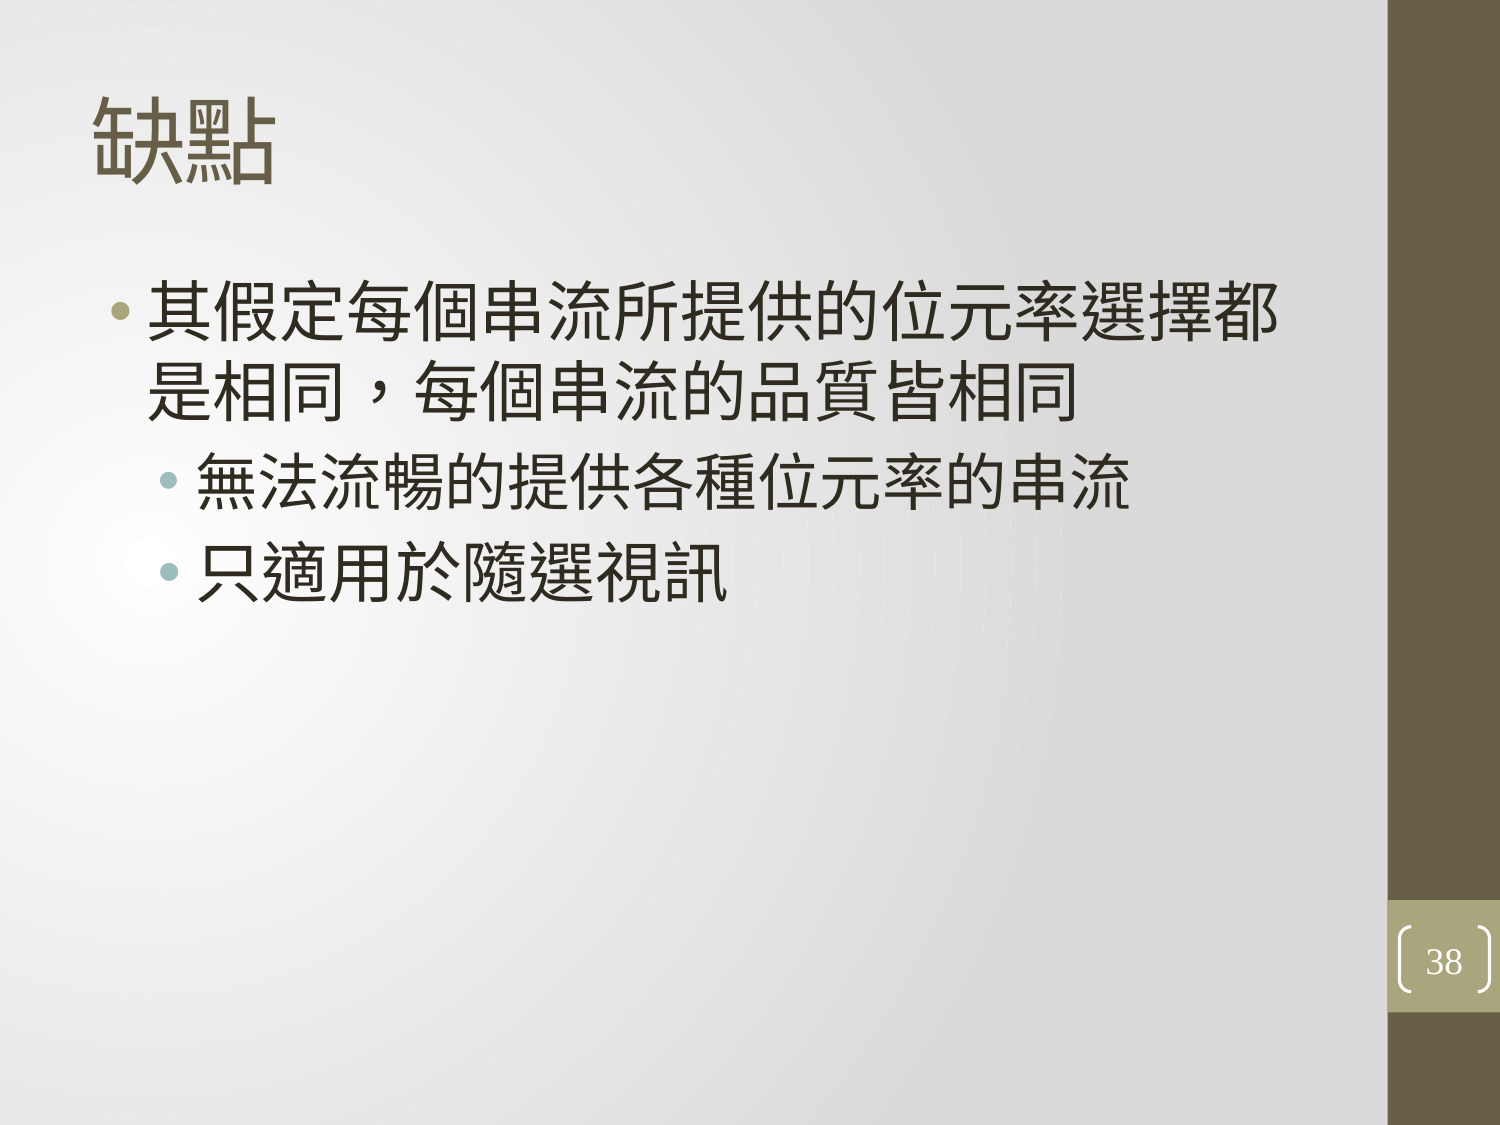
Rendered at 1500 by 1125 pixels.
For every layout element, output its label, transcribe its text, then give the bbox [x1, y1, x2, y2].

title 缺點 [75, 45, 1325, 233]
list 其假定每個串流所提供的位元率選擇都是相同，每個串流的品質皆相同 無法流暢的提供各種位元率的串流 只適用於隨選視訊 [75, 262, 1325, 1050]
slide_number 38 [1397, 925, 1492, 994]
